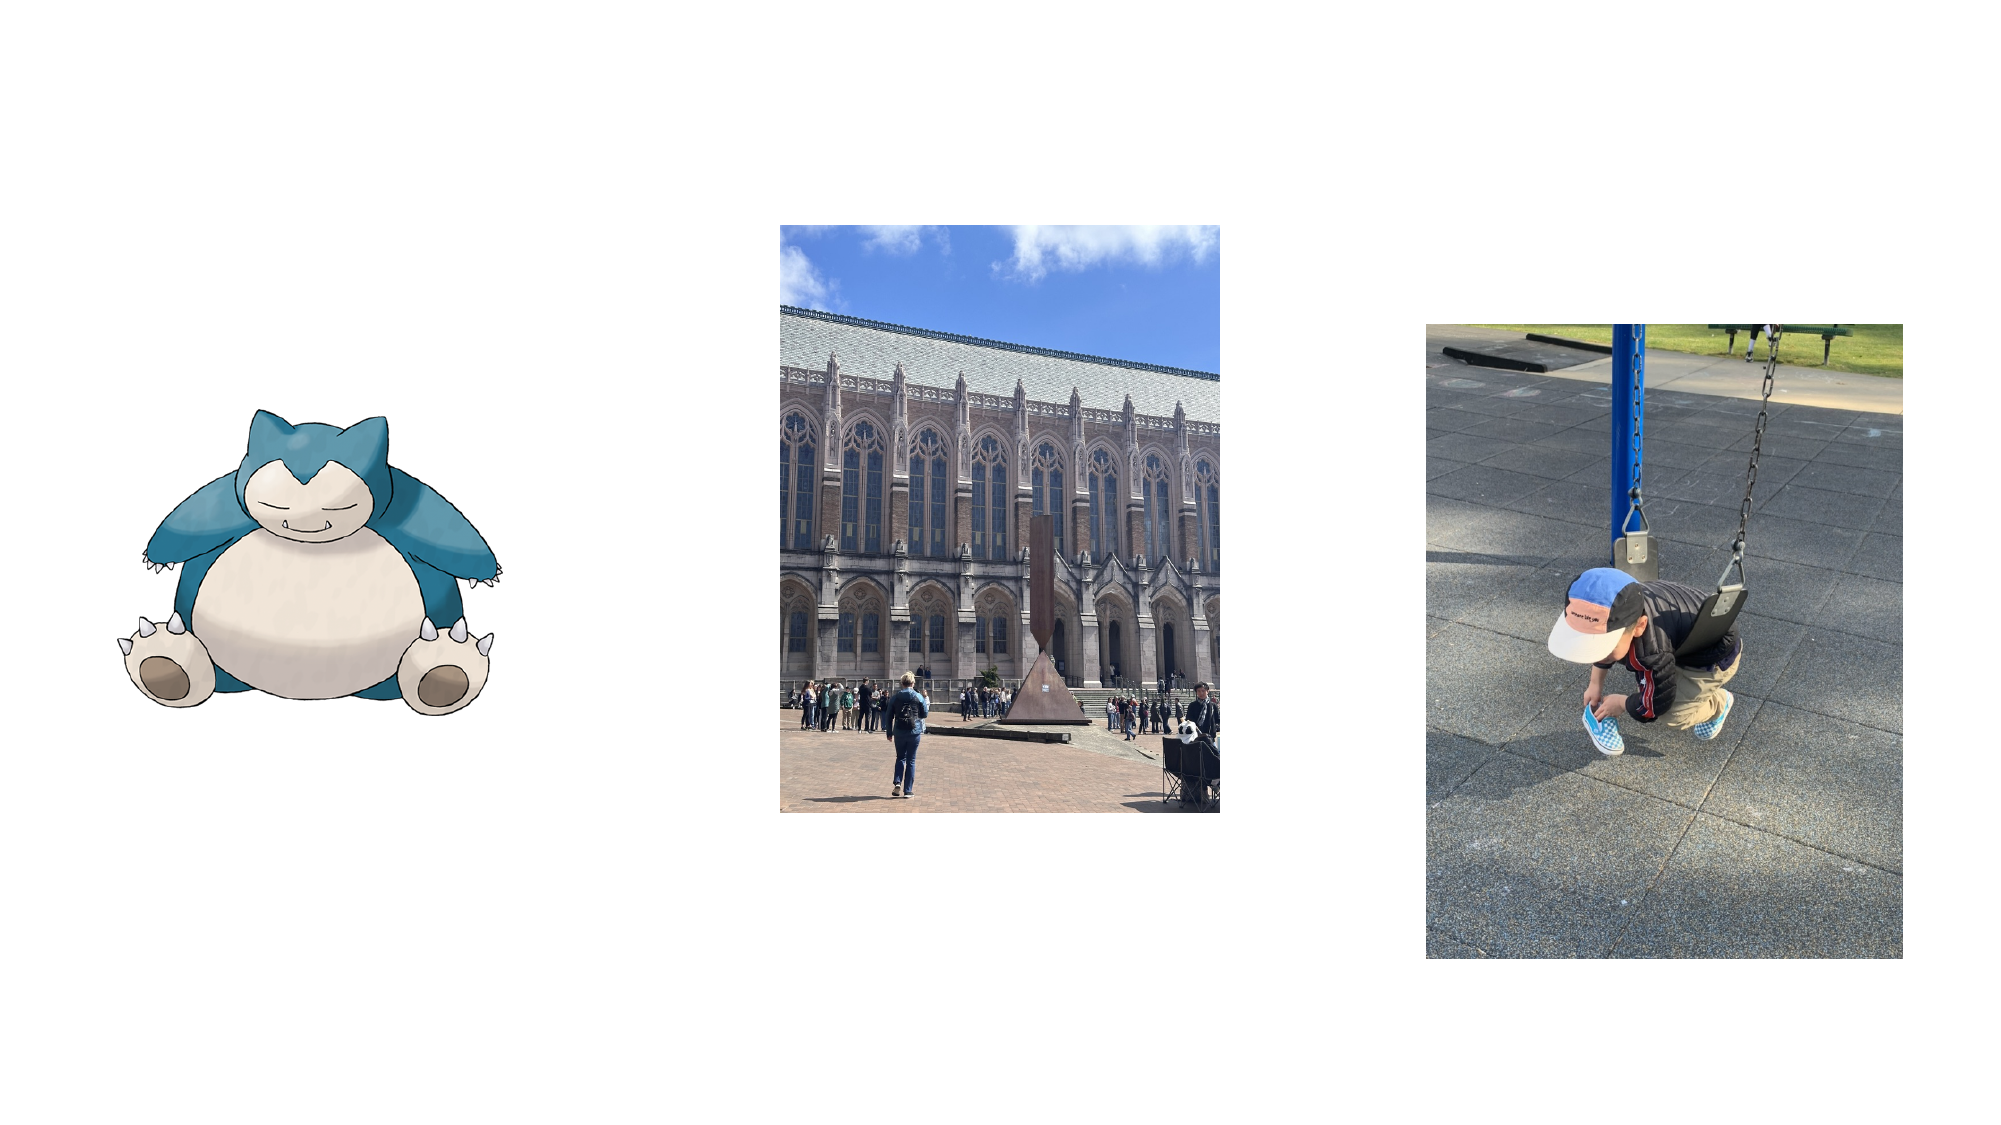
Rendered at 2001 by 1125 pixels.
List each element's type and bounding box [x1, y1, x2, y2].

picture [97, 350, 522, 775]
picture [779, 225, 1221, 814]
picture [1426, 324, 1903, 959]
